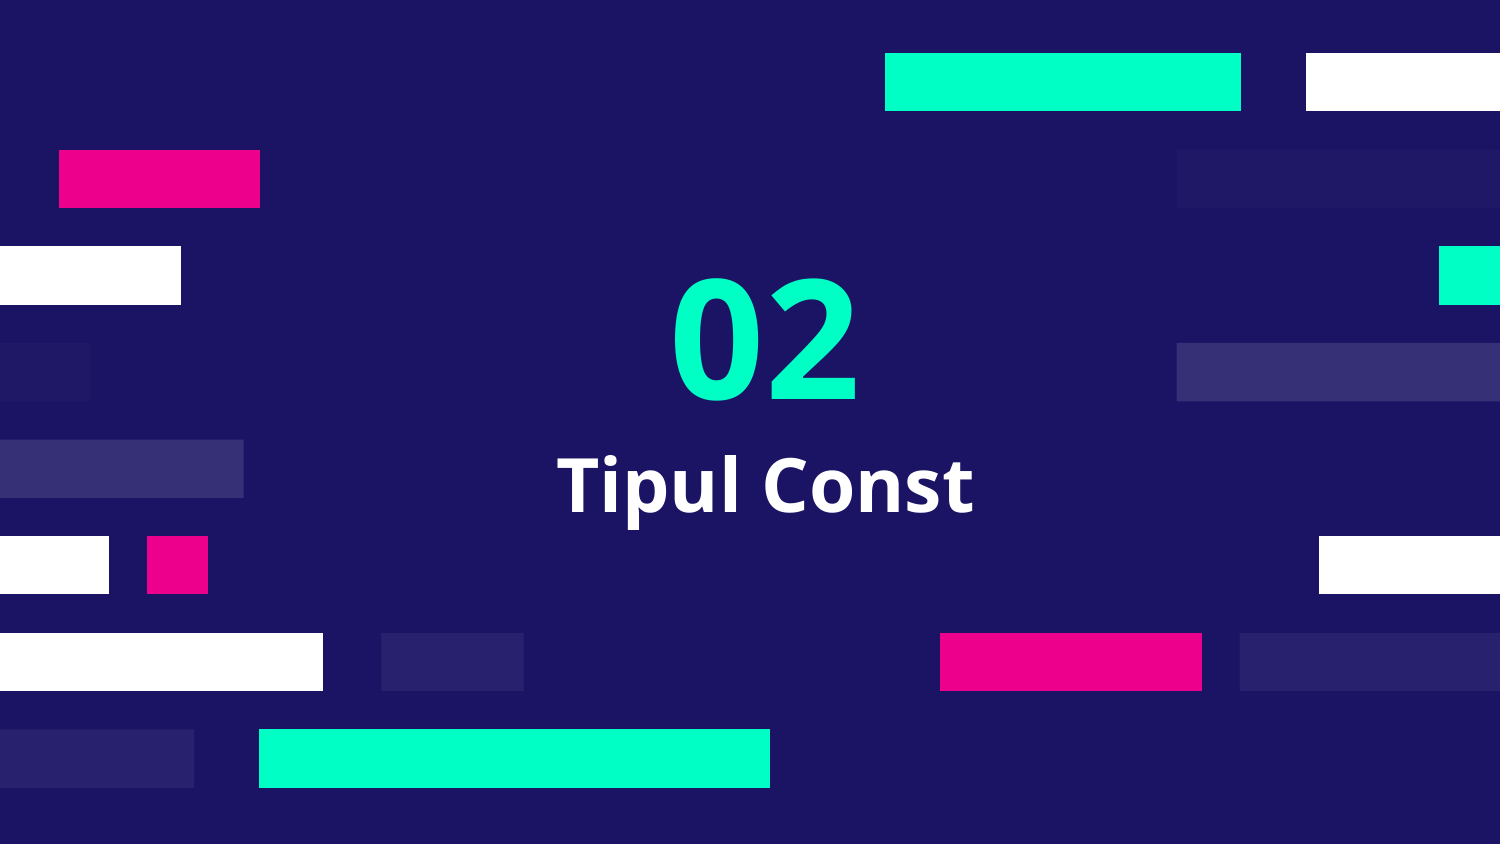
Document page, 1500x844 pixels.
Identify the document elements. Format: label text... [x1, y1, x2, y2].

title 02 [74, 352, 1457, 434]
title Tipul Const [74, 445, 1457, 519]
